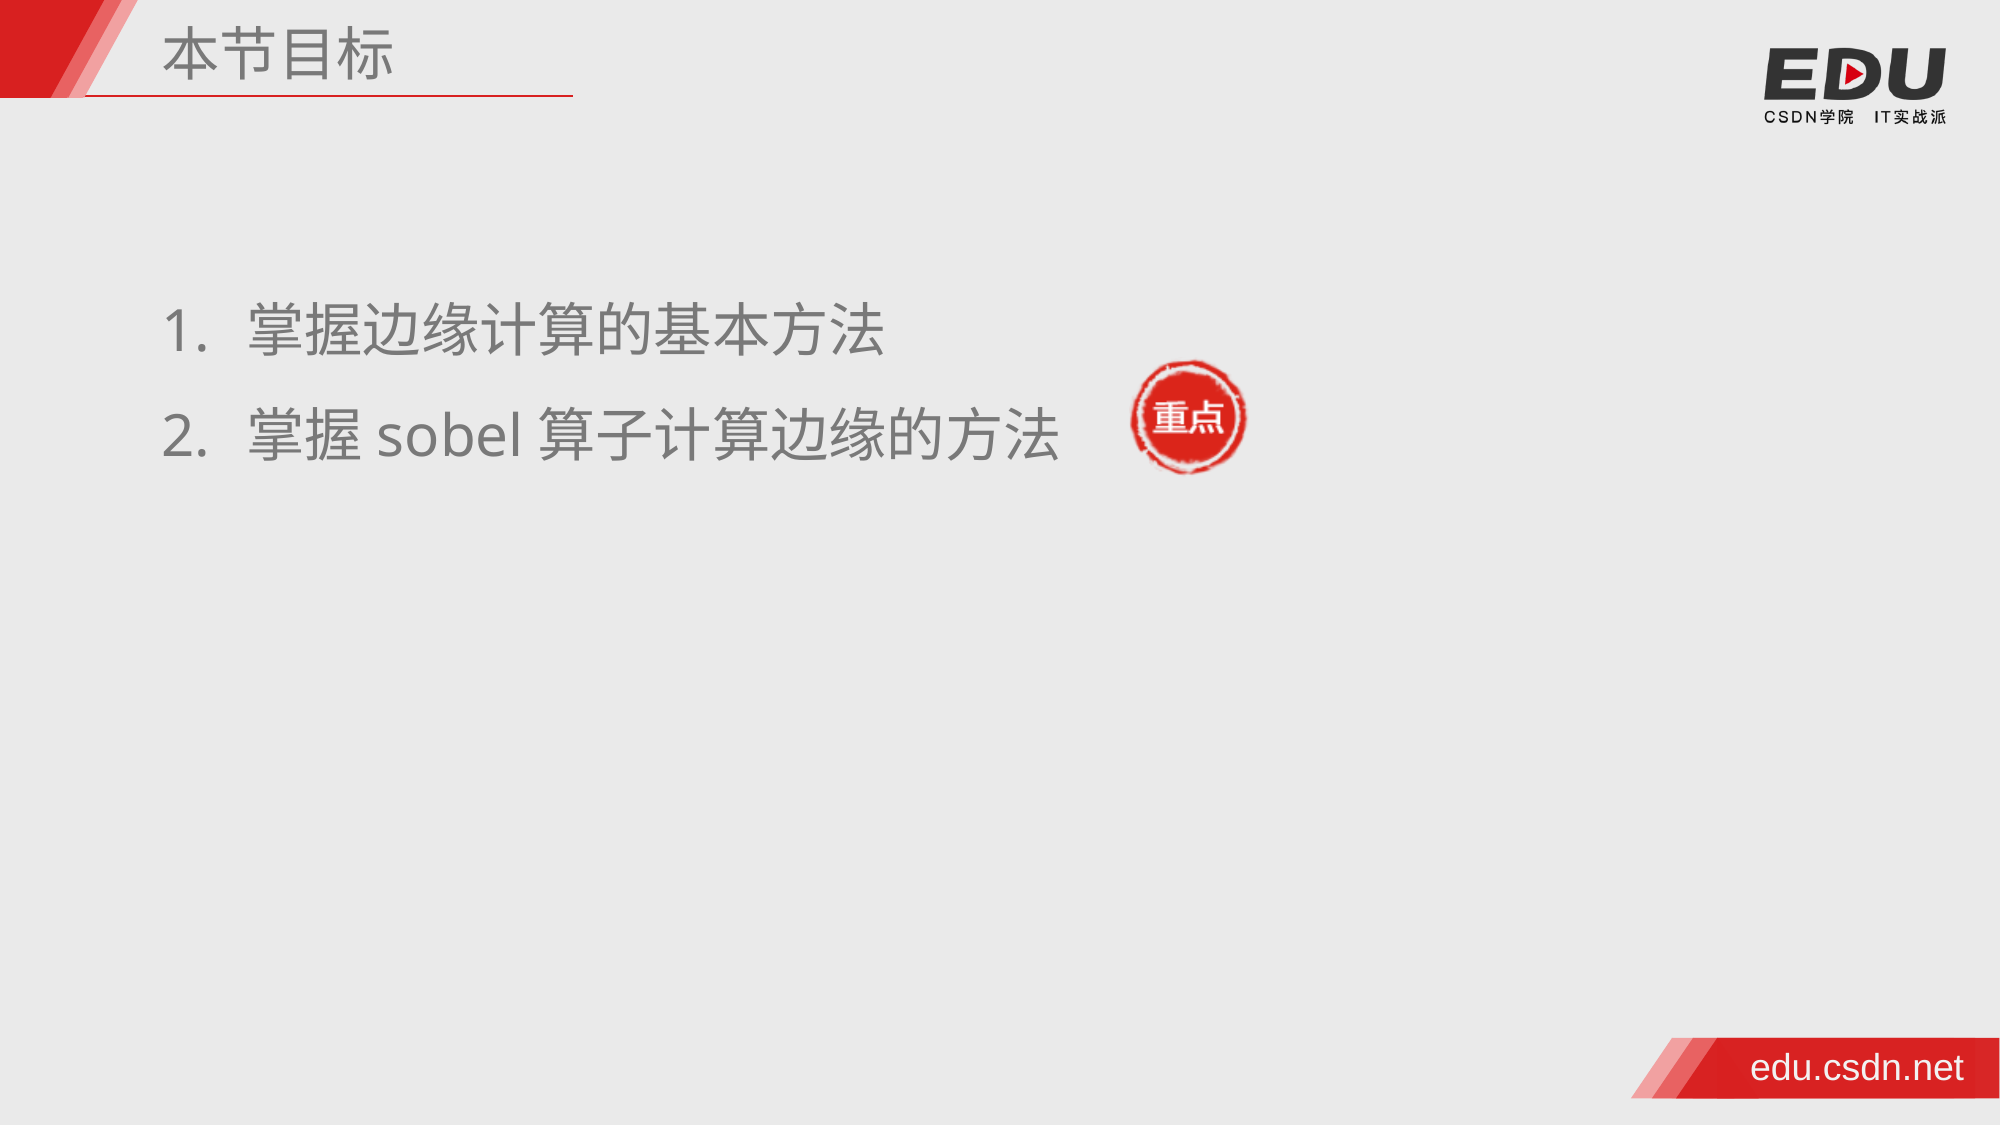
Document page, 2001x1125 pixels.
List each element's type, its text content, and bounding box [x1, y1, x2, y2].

text_box 本节目标 [154, 17, 809, 96]
picture [1761, 42, 1948, 128]
picture [1129, 356, 1249, 478]
text_box 掌握边缘计算的基本方法 掌握sobel算子计算边缘的方法 [154, 250, 1130, 476]
